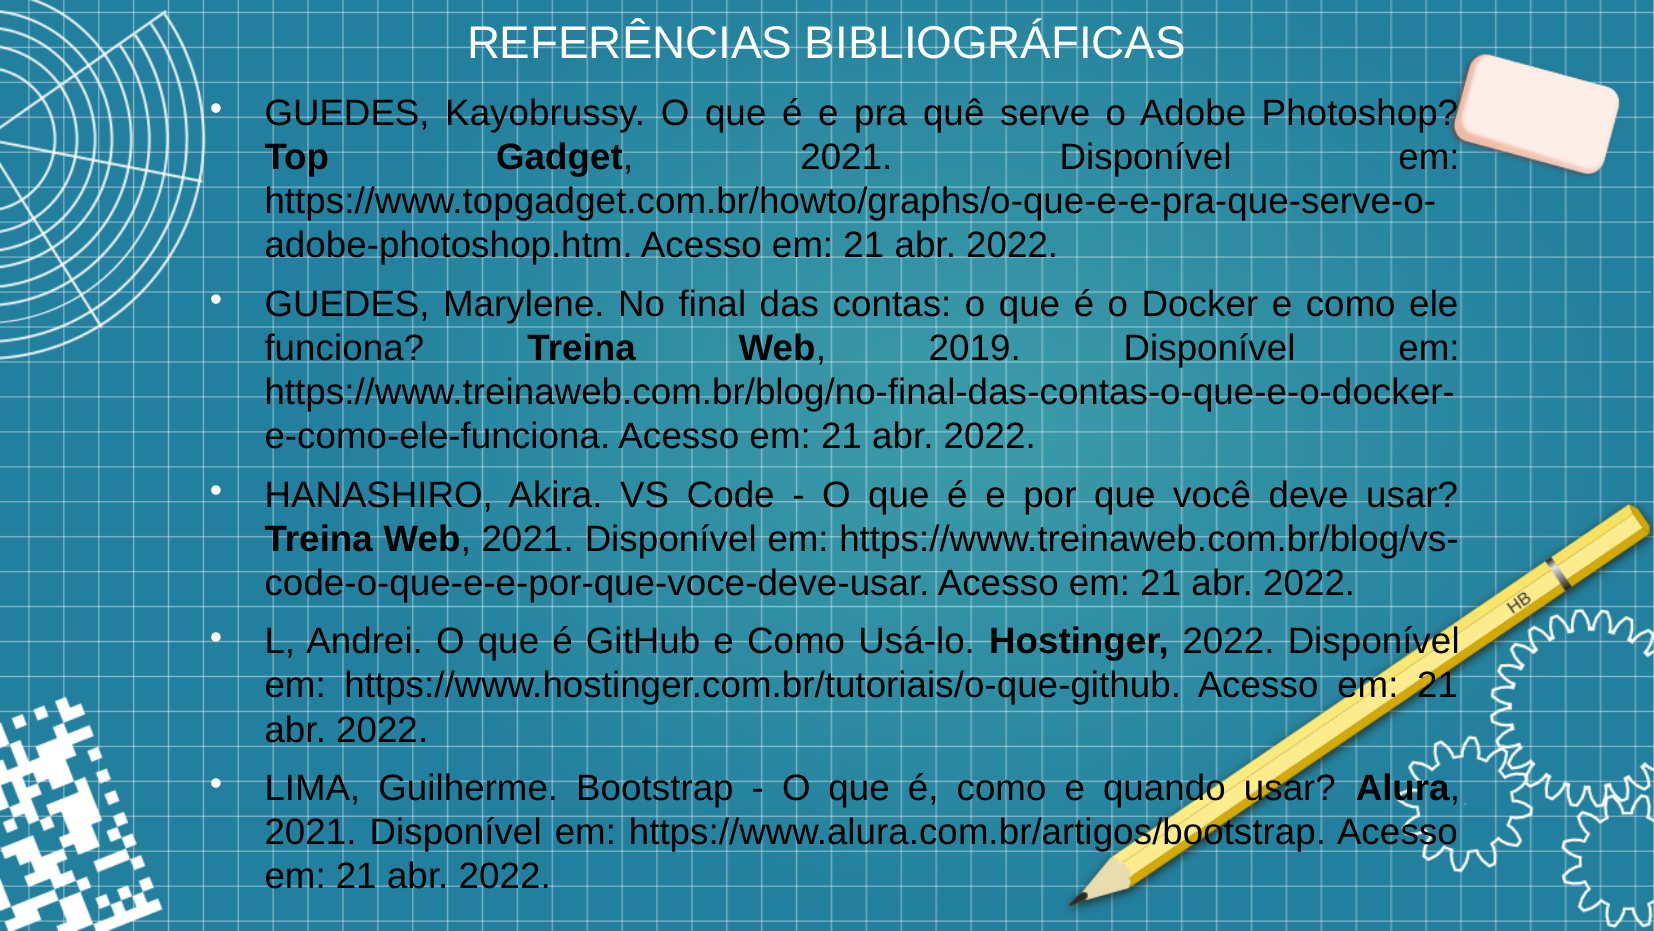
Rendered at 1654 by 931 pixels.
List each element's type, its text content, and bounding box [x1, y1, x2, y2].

title REFERÊNCIAS BIBLIOGRÁFICAS [236, 0, 1418, 88]
text_box GUEDES, Kayobrussy. O que é e pra quê serve o Adobe Photoshop? Top Gadget, 2021. Disponível em: https://www.topgadget.com.br/howto/graphs/o-que-e-e-pra-que-serve-o-adobe-photoshop.htm. Acesso em: 21 abr. 2022. GUEDES, Marylene. No final das contas: o que é o Docker e como ele funciona? Treina Web, 2019. Disponível em: https://www.treinaweb.com.br/blog/no-final-das-contas-o-que-e-o-docker-e-como-ele-funciona. Acesso em: 21 abr. 2022. HANASHIRO, Akira. VS Code - O que é e por que você deve usar? Treina Web, 2021. Disponível em: https://www.treinaweb.com.br/blog/vs-code-o-que-e-e-por-que-voce-deve-usar. Acesso em: 21 abr. 2022. L, Andrei. O que é GitHub e Como Usá-lo. Hostinger, 2022. Disponível em: https://www.hostinger.com.br/tutoriais/o-que-github. Acesso em: 21 abr. 2022. LIMA, Guilherme. Bootstrap - O que é, como e quando usar? Alura, 2021. Disponível em: https://www.alura.com.br/artigos/bootstrap. Acesso em: 21 abr. 2022. [193, 88, 1460, 914]
picture [0, 0, 1654, 931]
